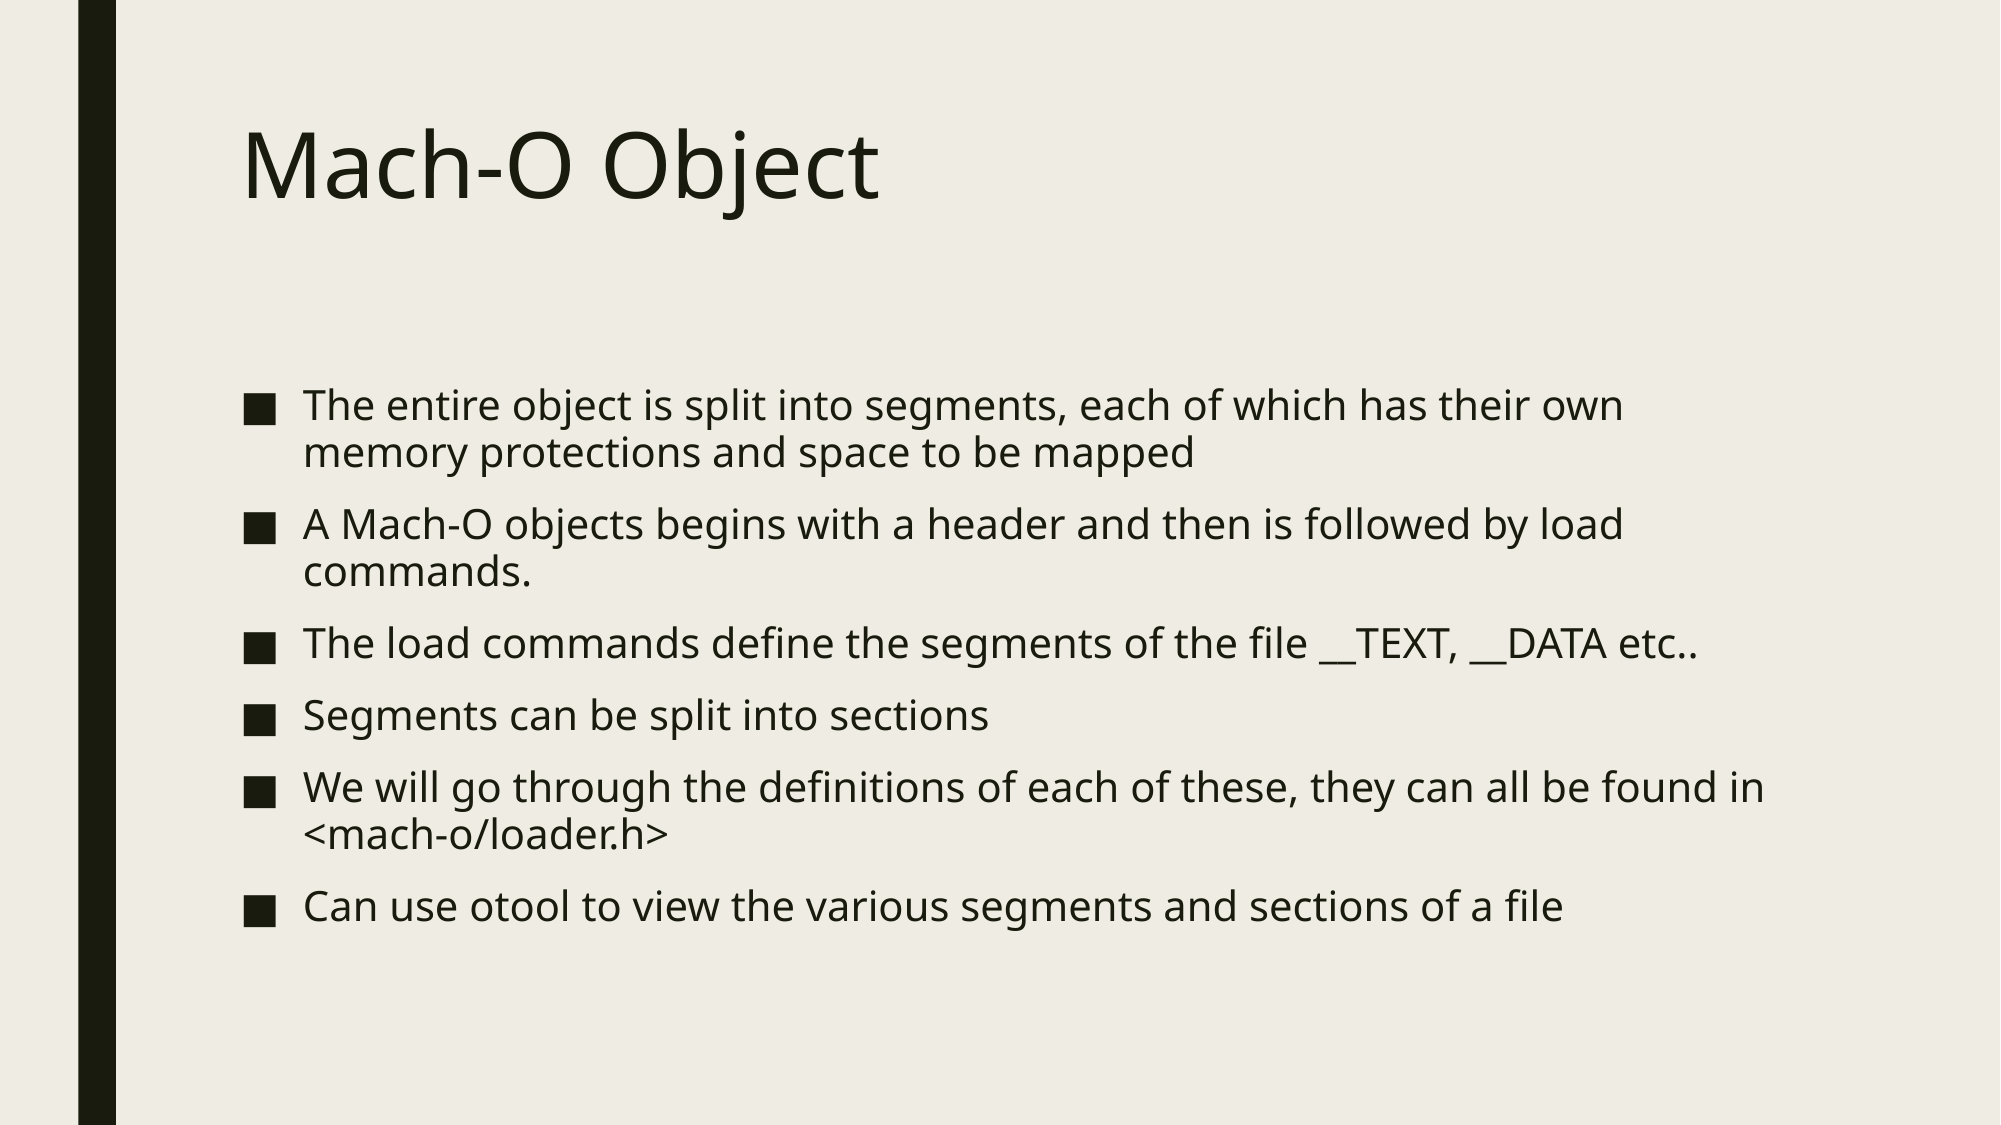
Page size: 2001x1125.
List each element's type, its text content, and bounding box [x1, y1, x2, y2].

title Mach-O Object [225, 112, 1800, 357]
list The entire object is split into segments, each of which has their own memory protections and space to be mapped A Mach-O objects begins with a header and then is followed by load commands. The load commands define the segments of the file __TEXT, __DATA etc.. Segments can be split into sections We will go through the definitions of each of these, they can all be found in <mach-o/loader.h> Can use otool to view the various segments and sections of a file [225, 375, 1800, 963]
